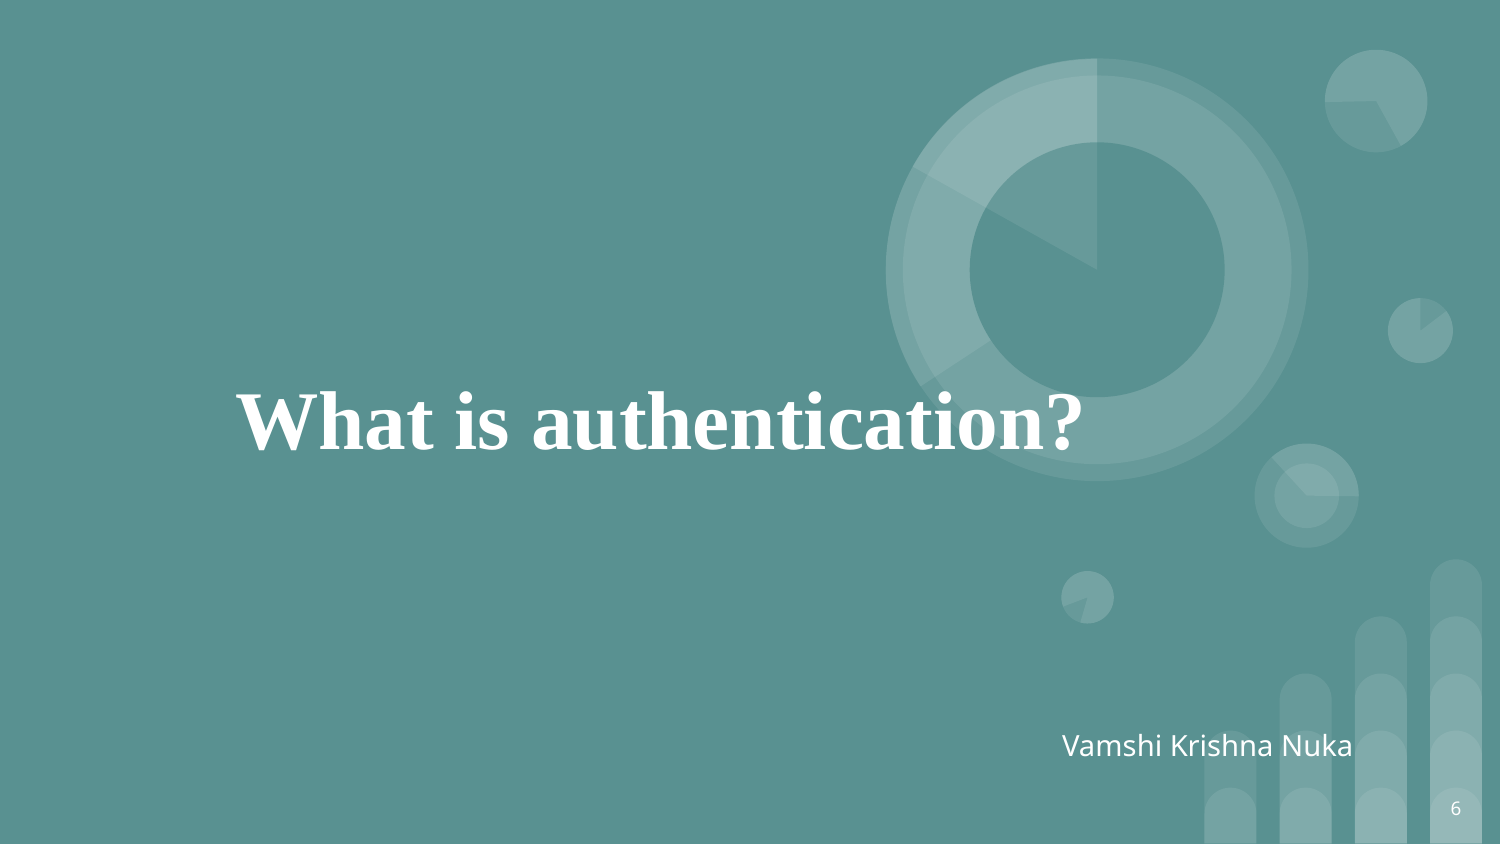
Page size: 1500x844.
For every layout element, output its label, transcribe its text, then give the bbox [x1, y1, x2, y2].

title What is authentication? [220, 213, 1300, 620]
slide_number 6 [1386, 777, 1477, 842]
text_box Vamshi Krishna Nuka [1047, 712, 1409, 777]
